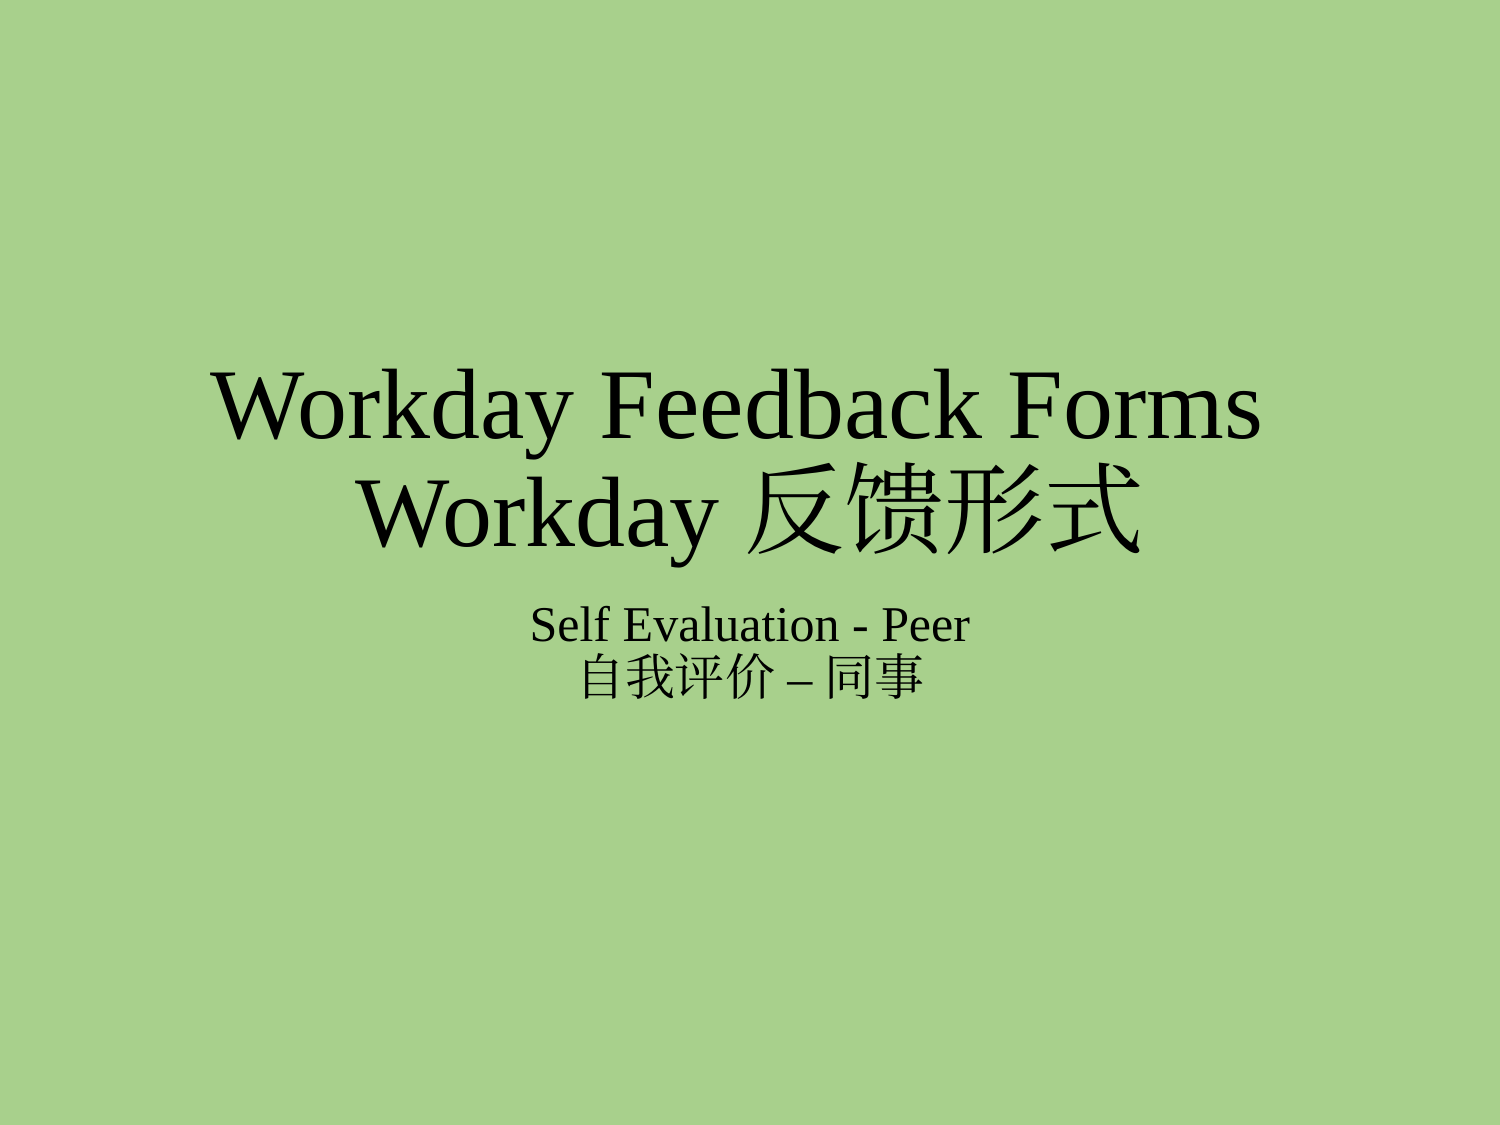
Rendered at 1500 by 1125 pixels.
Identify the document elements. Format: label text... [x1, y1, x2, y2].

title Workday Feedback Forms Workday反馈形式 [112, 184, 1388, 576]
subtitle Self Evaluation - Peer 自我评价 – 同事 [187, 590, 1313, 863]
